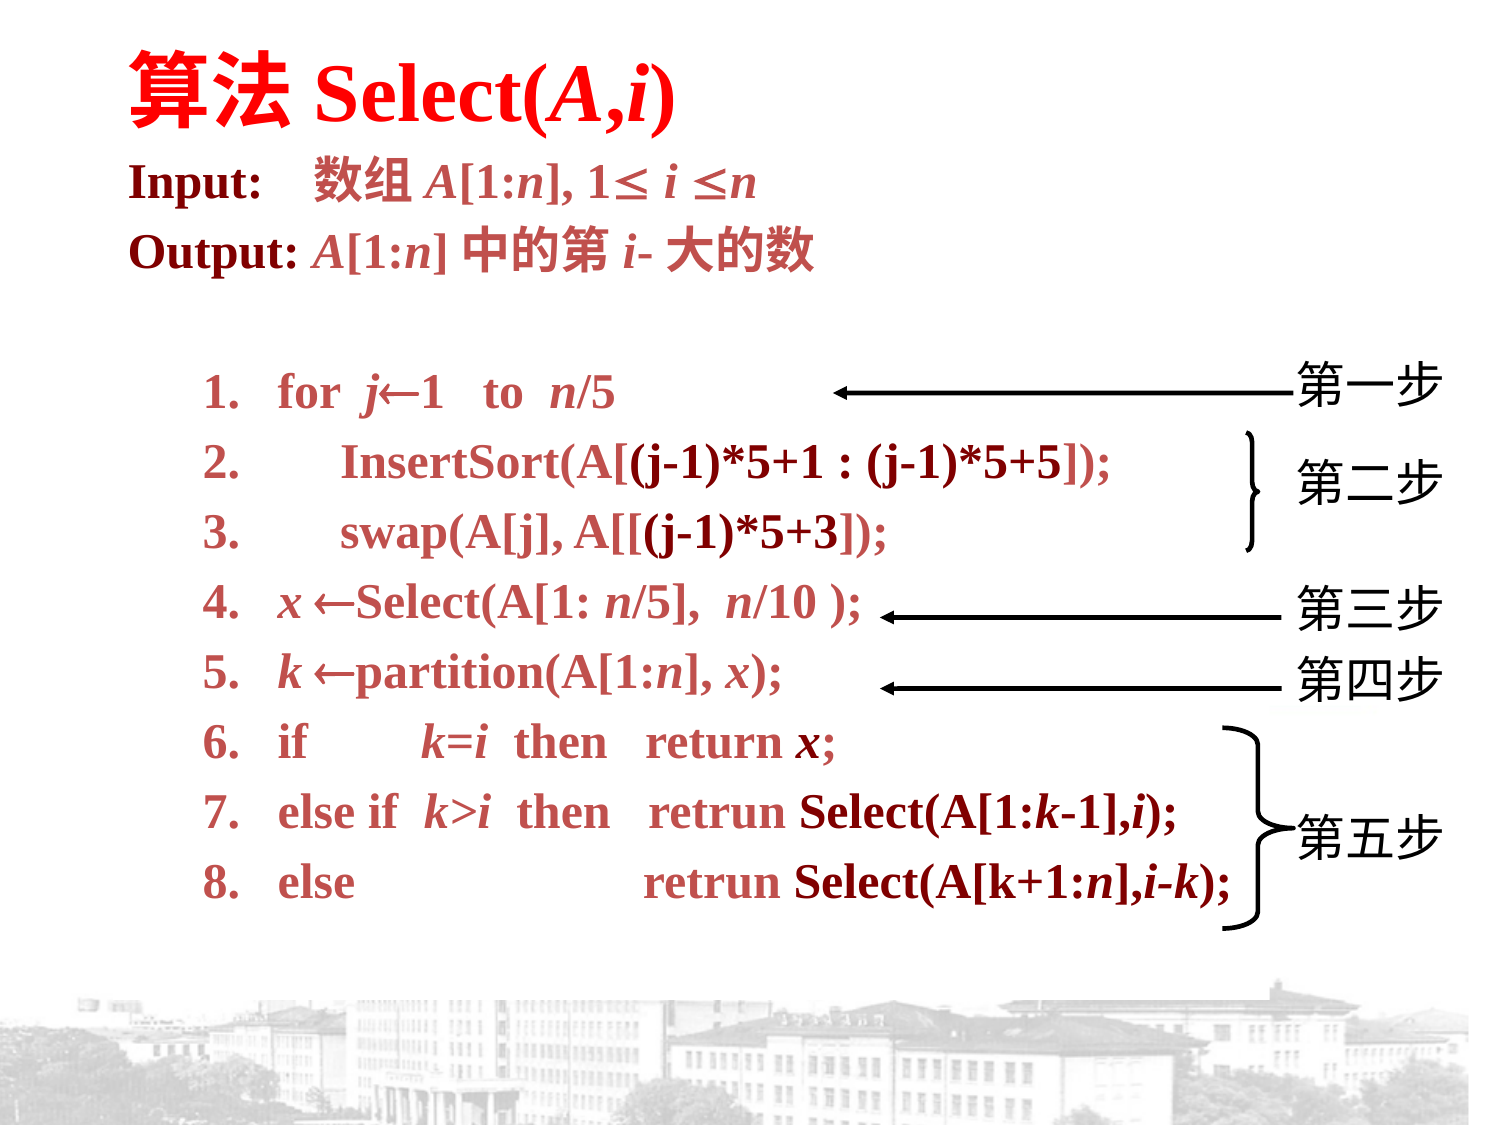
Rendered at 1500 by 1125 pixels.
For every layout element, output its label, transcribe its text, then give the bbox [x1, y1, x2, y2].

picture [0, 529, 1500, 1125]
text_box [1245, 432, 1471, 551]
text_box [879, 640, 1471, 717]
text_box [1222, 727, 1471, 929]
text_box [832, 345, 1471, 421]
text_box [879, 569, 1471, 640]
list 算法Select(A,i) Input: 数组A[1:n], 1 i n Output: A[1:n]中的第i-大的数 1. for j1 to n/5 2. InsertSort(A[(j-1)*5+1 : (j-1)*5+5]); 3. swap(A[j], A[[(j-1)*5+3]); 4. x Select(A[1: n/5], n/10 ); 5. k partition(A[1:n], x); 6. if k=i then return x; 7. else if k>i then retrun Select(A[1:k-1],i); 8. else retrun Select(A[k+1:n],i-k); [112, 30, 1271, 1001]
